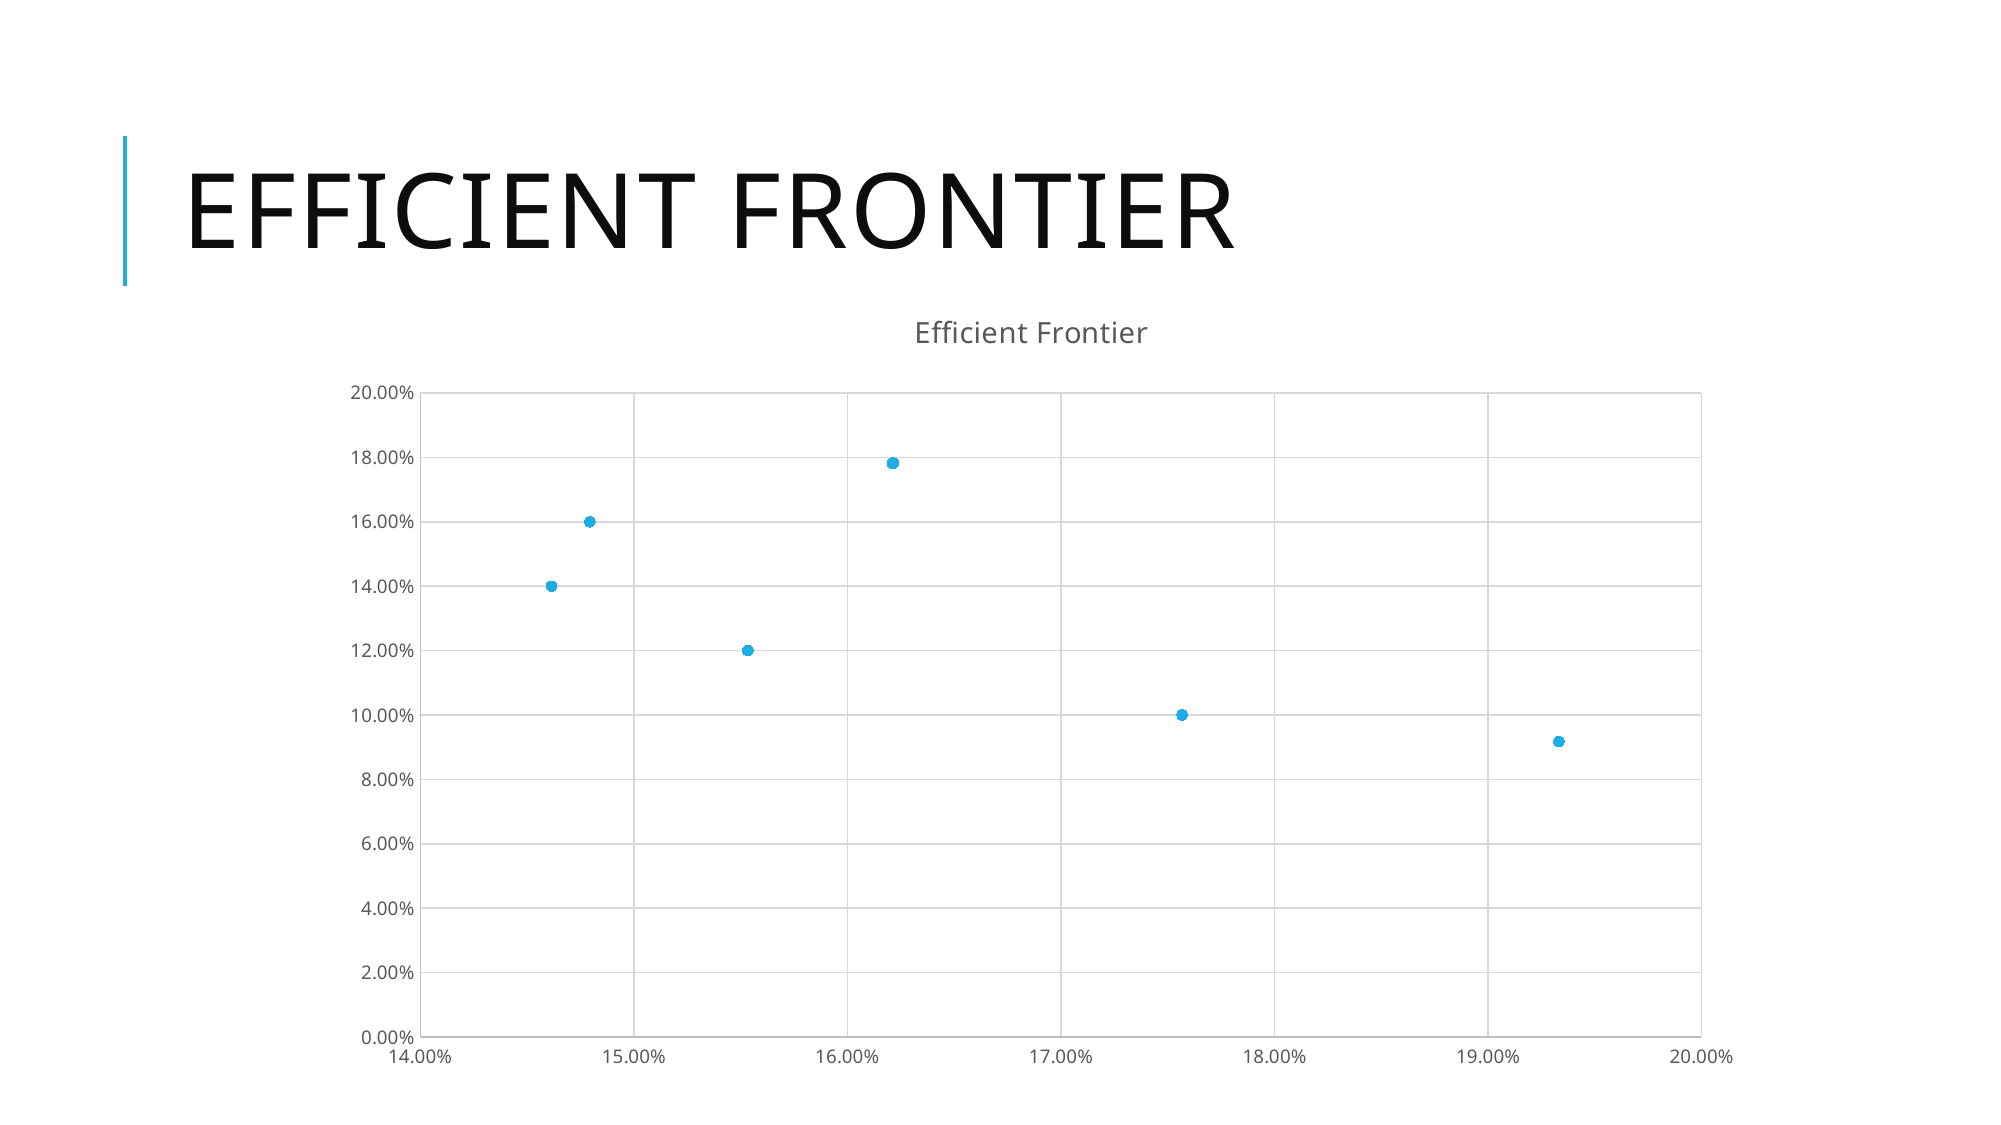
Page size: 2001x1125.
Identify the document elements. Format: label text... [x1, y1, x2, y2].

chart [321, 281, 1763, 1086]
title Efficient Frontier [168, 96, 1763, 342]
